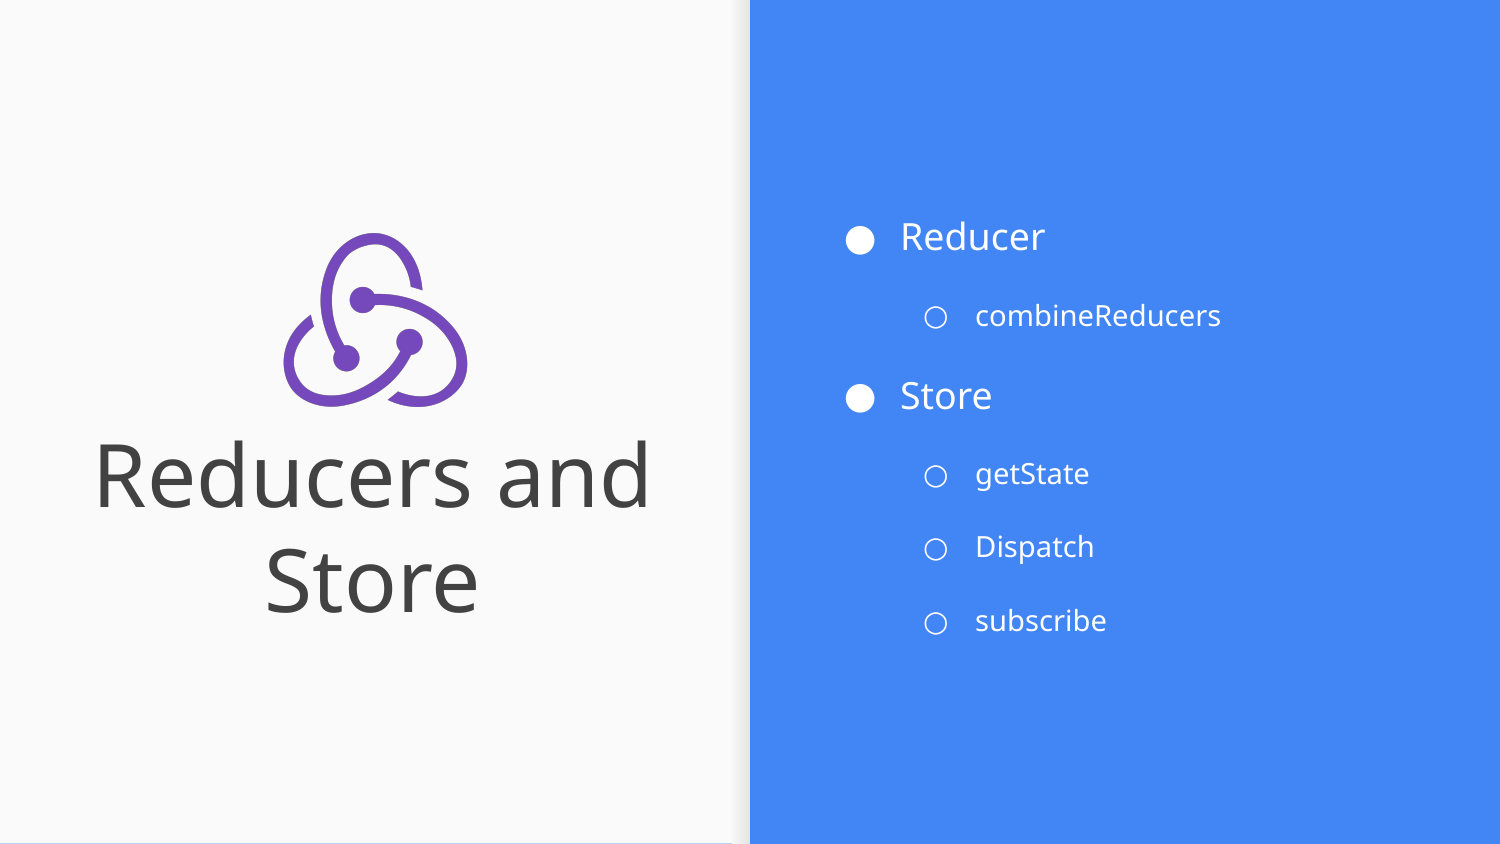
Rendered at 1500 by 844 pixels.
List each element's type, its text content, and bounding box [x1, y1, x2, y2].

list Reducer combineReducers Store getState Dispatch subscribe [810, 118, 1440, 725]
title Reducers and Store [41, 384, 705, 665]
picture [276, 232, 470, 408]
